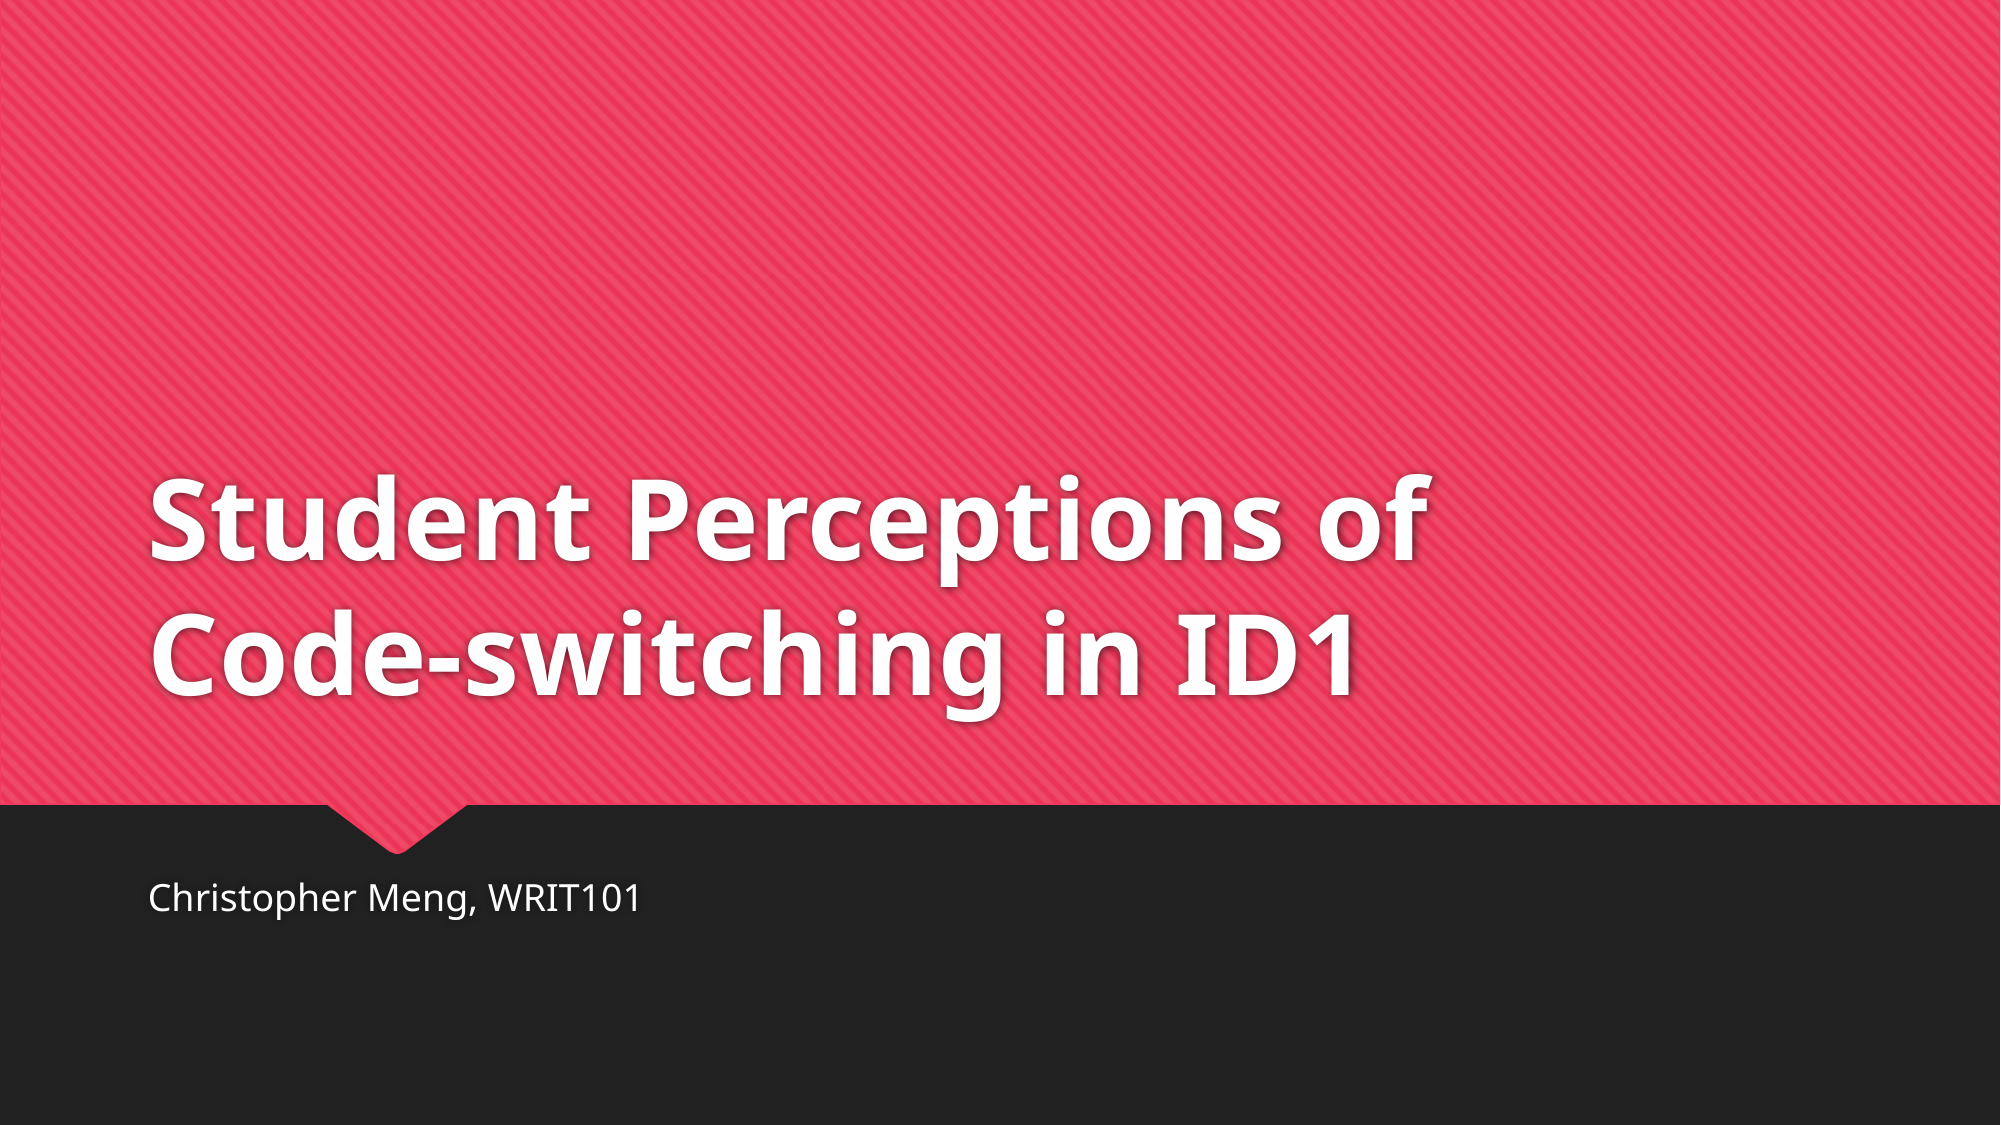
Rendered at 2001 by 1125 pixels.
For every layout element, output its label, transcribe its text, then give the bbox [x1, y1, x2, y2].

subtitle Christopher Meng, WRIT101 [132, 866, 1868, 938]
picture [1, 1, 1999, 852]
title Student Perceptions of Code-switching in ID1 [132, 237, 1868, 726]
